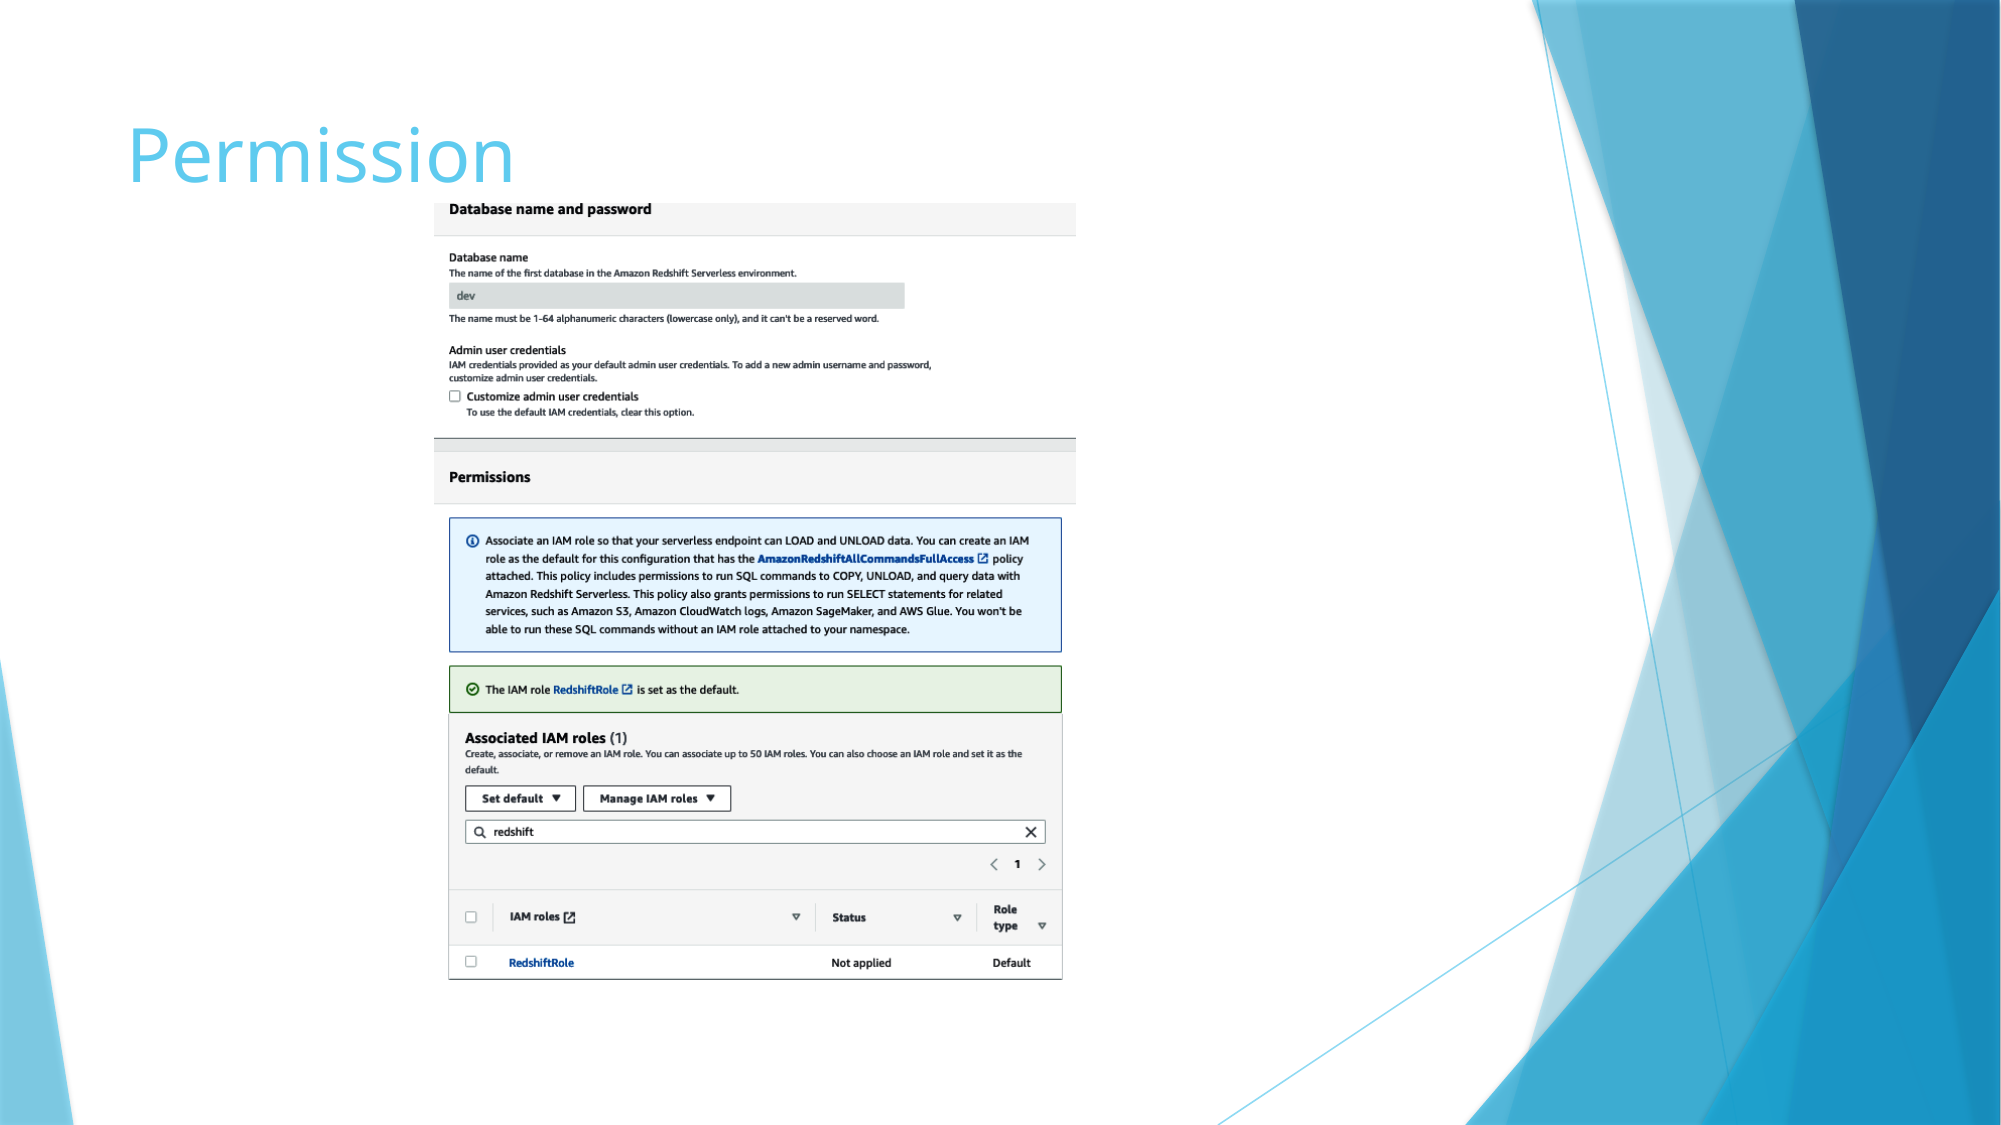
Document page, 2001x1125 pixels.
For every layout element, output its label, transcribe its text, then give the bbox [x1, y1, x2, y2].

title Permission [111, 99, 1522, 317]
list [433, 202, 1076, 992]
